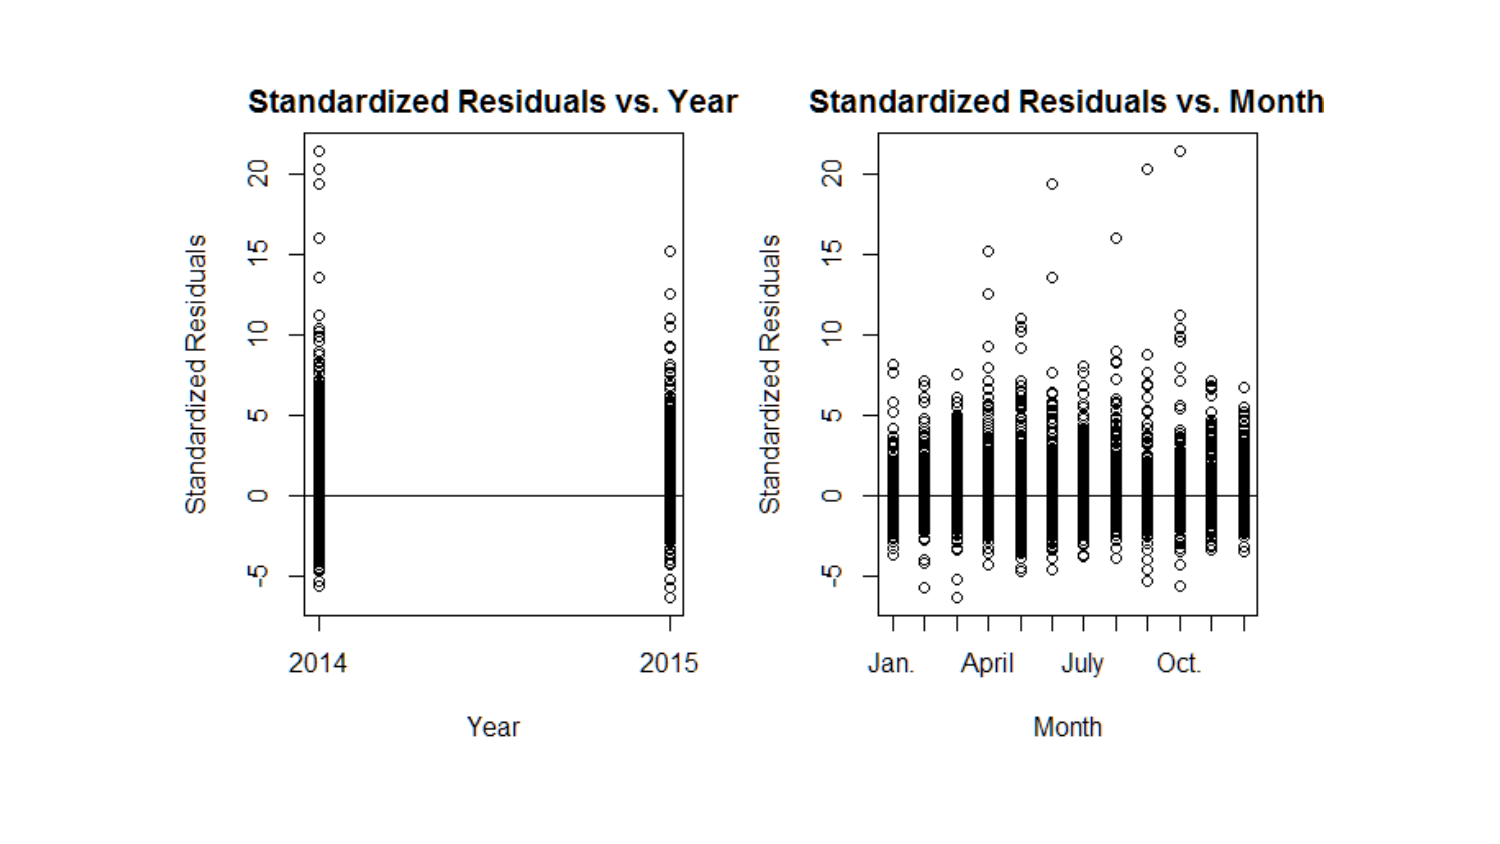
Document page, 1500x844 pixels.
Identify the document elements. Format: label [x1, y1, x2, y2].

picture [175, 67, 1325, 777]
